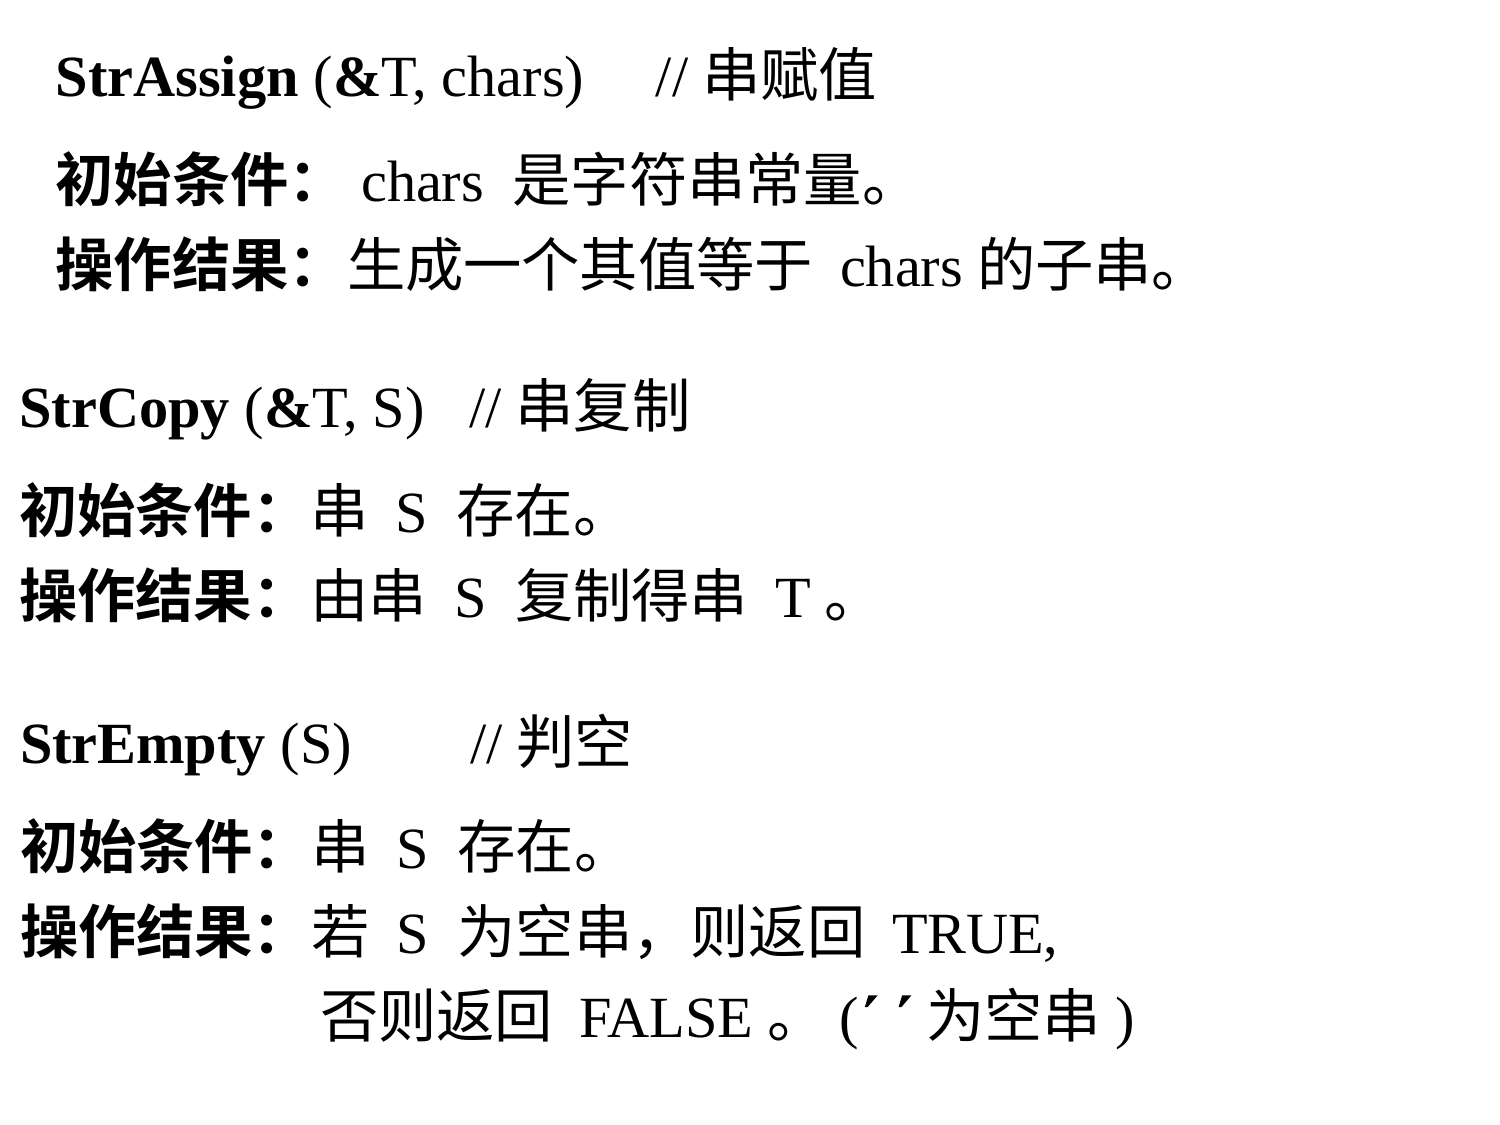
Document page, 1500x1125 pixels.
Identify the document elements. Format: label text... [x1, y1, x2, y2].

text_box StrEmpty (S) //判空 初始条件：串 S 存在。 操作结果：若 S 为空串，则返回 TRUE, 否则返回 FALSE。( 为空串) [5, 698, 1150, 1057]
text_box StrCopy (&T, S) //串复制 初始条件：串 S 存在。 操作结果：由串 S 复制得串 T。 [4, 361, 898, 636]
text_box StrAssign (&T, chars) //串赋值 初始条件：chars 是字符串常量。 操作结果：生成一个其值等于 chars的子串。 [41, 31, 1235, 306]
